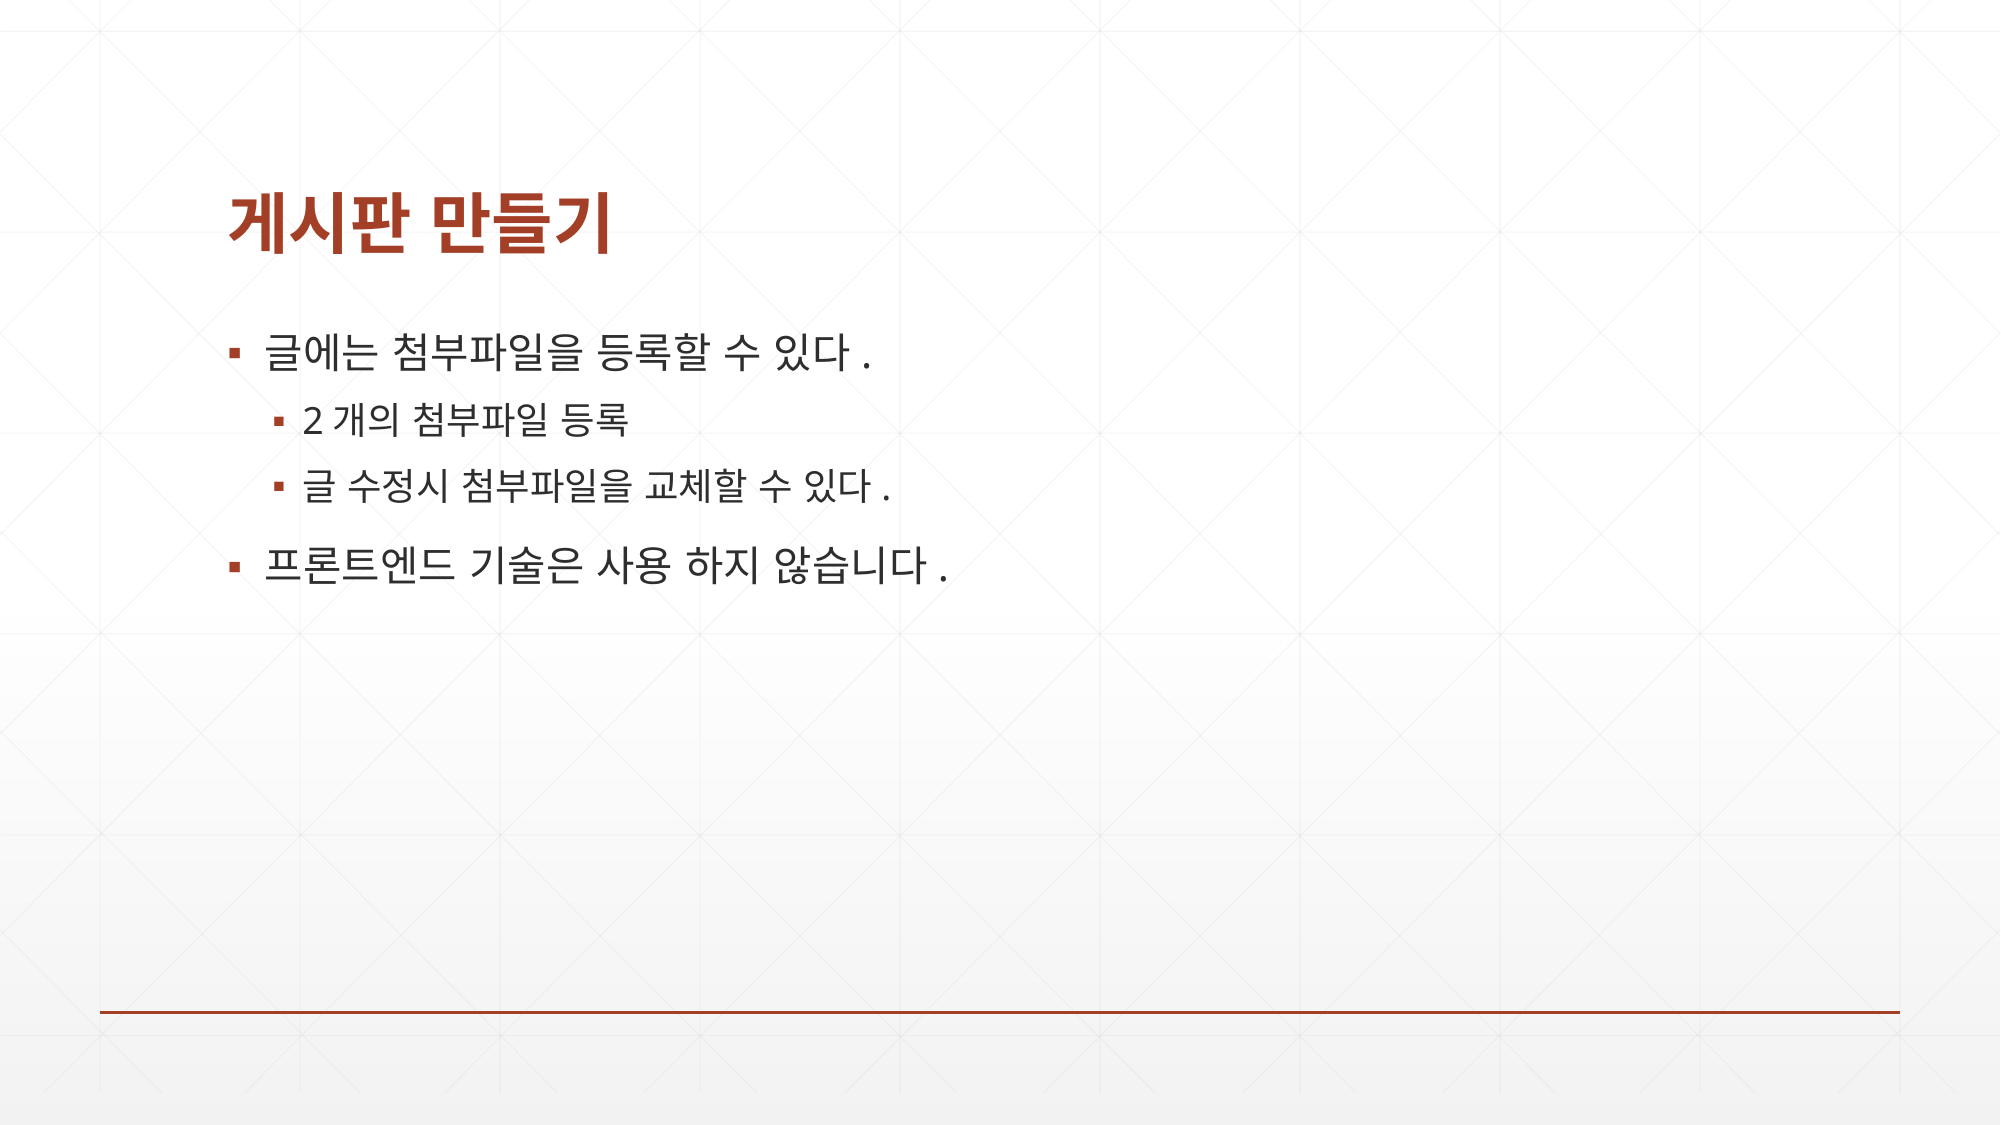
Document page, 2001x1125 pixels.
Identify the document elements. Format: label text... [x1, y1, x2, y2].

list 글에는 첨부파일을 등록할 수 있다. 2개의 첨부파일 등록 글 수정시 첨부파일을 교체할 수 있다. 프론트엔드 기술은 사용 하지 않습니다. [212, 324, 1788, 950]
title 게시판 만들기 [212, 82, 1788, 271]
